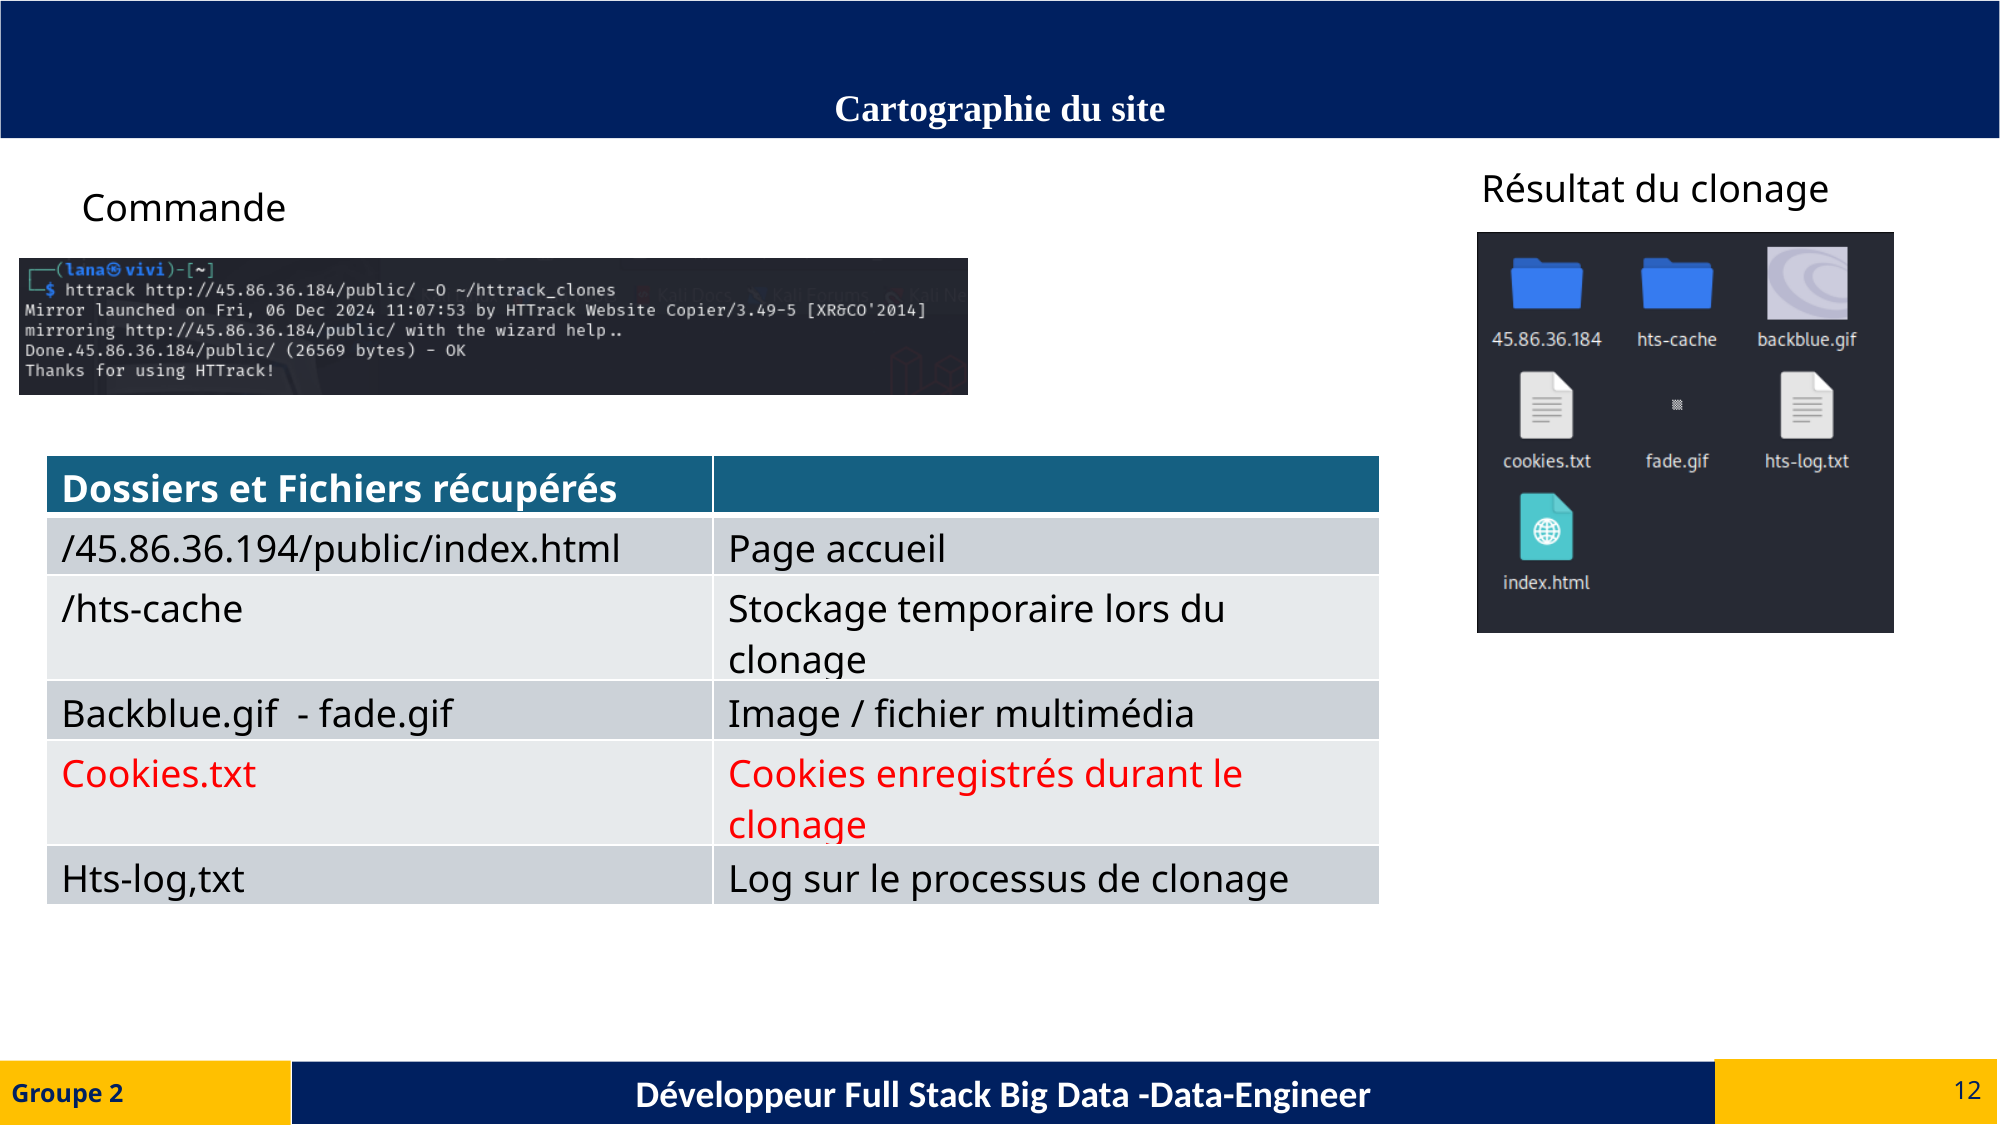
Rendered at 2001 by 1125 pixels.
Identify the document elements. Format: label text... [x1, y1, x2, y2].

table_cell Page accueil [714, 518, 1379, 574]
table_cell Cookies enregistrés durant le clonage [714, 741, 1379, 844]
table_cell Backblue.gif - fade.gif [47, 681, 712, 739]
table_cell Log sur le processus de clonage [714, 846, 1379, 904]
title Cartographie du site [0, 0, 2000, 139]
table_cell Stockage temporaire lors du clonage [714, 576, 1379, 679]
text_box Commande [66, 176, 391, 237]
table_cell /hts-cache [47, 576, 712, 679]
slide_number 12 [1714, 1059, 1997, 1124]
text_box Résultat du clonage [1466, 157, 1905, 217]
table_header Dossiers et Fichiers récupérés [47, 456, 712, 512]
table_cell /45.86.36.194/public/index.html [47, 518, 712, 574]
table_header [714, 456, 1379, 512]
picture [1476, 231, 1895, 633]
text_box Groupe 2 [0, 1060, 291, 1125]
picture [18, 257, 968, 396]
table_cell Hts-log,txt [47, 846, 712, 904]
footer Développeur Full Stack Big Data -Data-Engineer [292, 1061, 1715, 1124]
table_cell Image / fichier multimédia [714, 681, 1379, 739]
table_cell Cookies.txt [47, 741, 712, 844]
